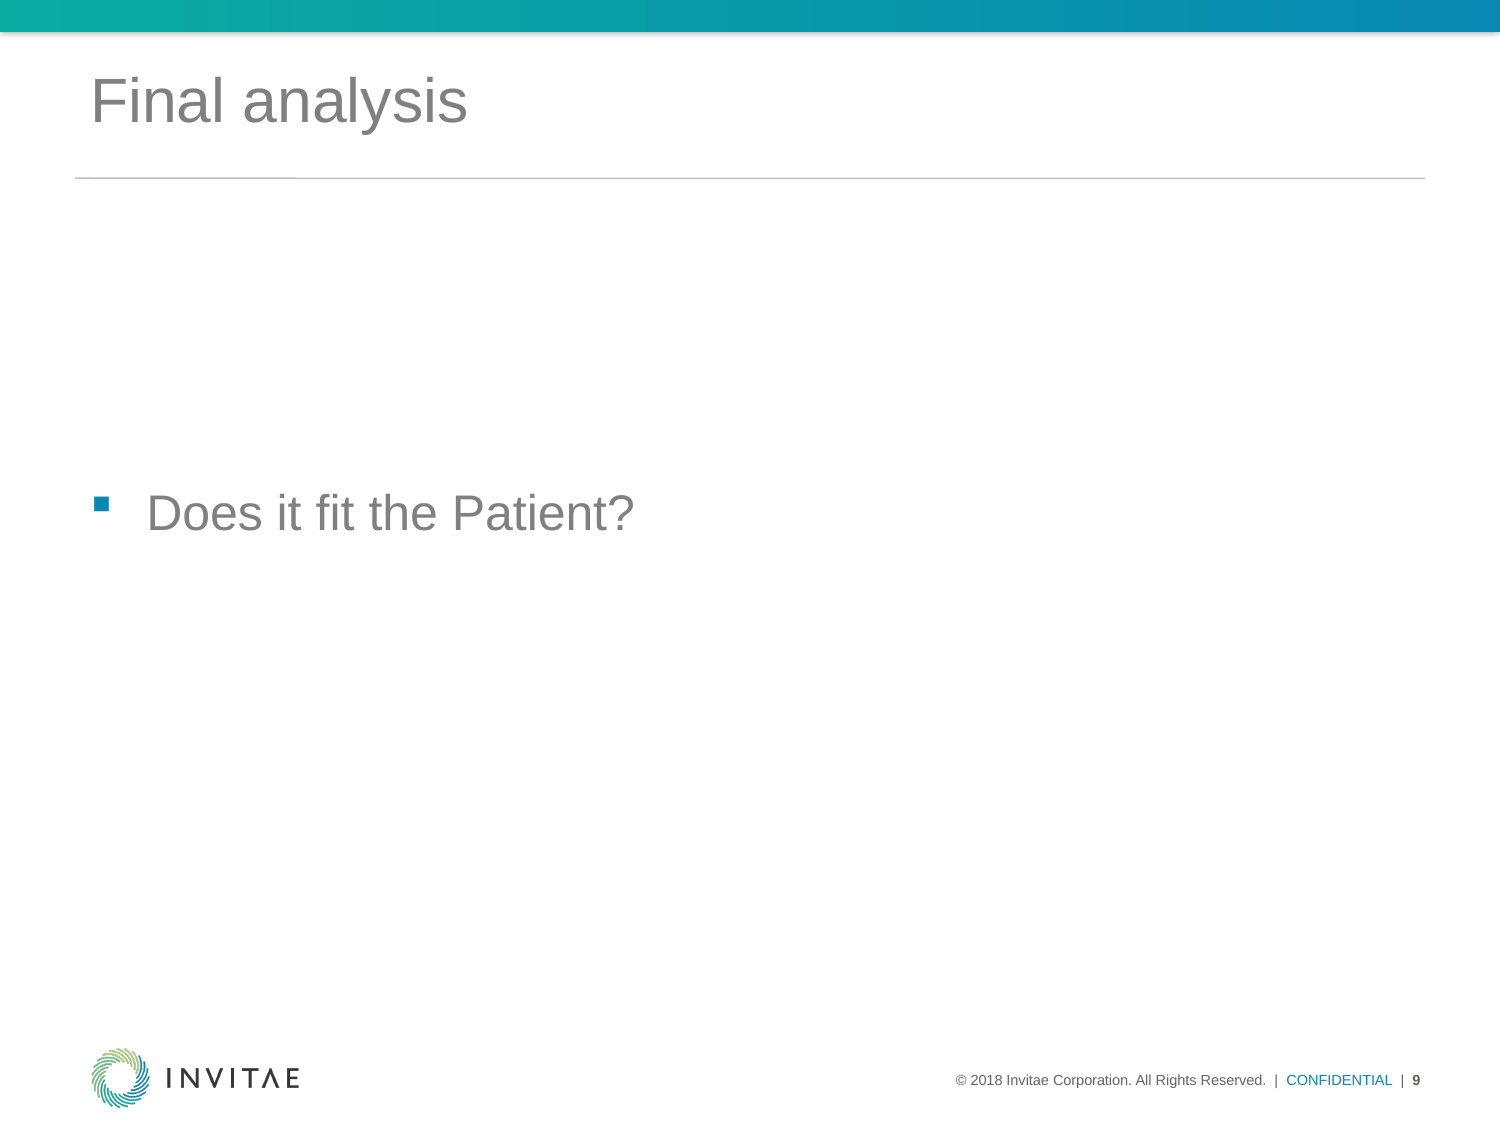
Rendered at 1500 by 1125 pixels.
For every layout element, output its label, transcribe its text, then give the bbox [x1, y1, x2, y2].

title Final analysis [75, 45, 1425, 163]
picture [1309, 1075, 1315, 1085]
picture [1372, 1075, 1376, 1085]
list Does it fit the Patient? [75, 193, 1425, 973]
